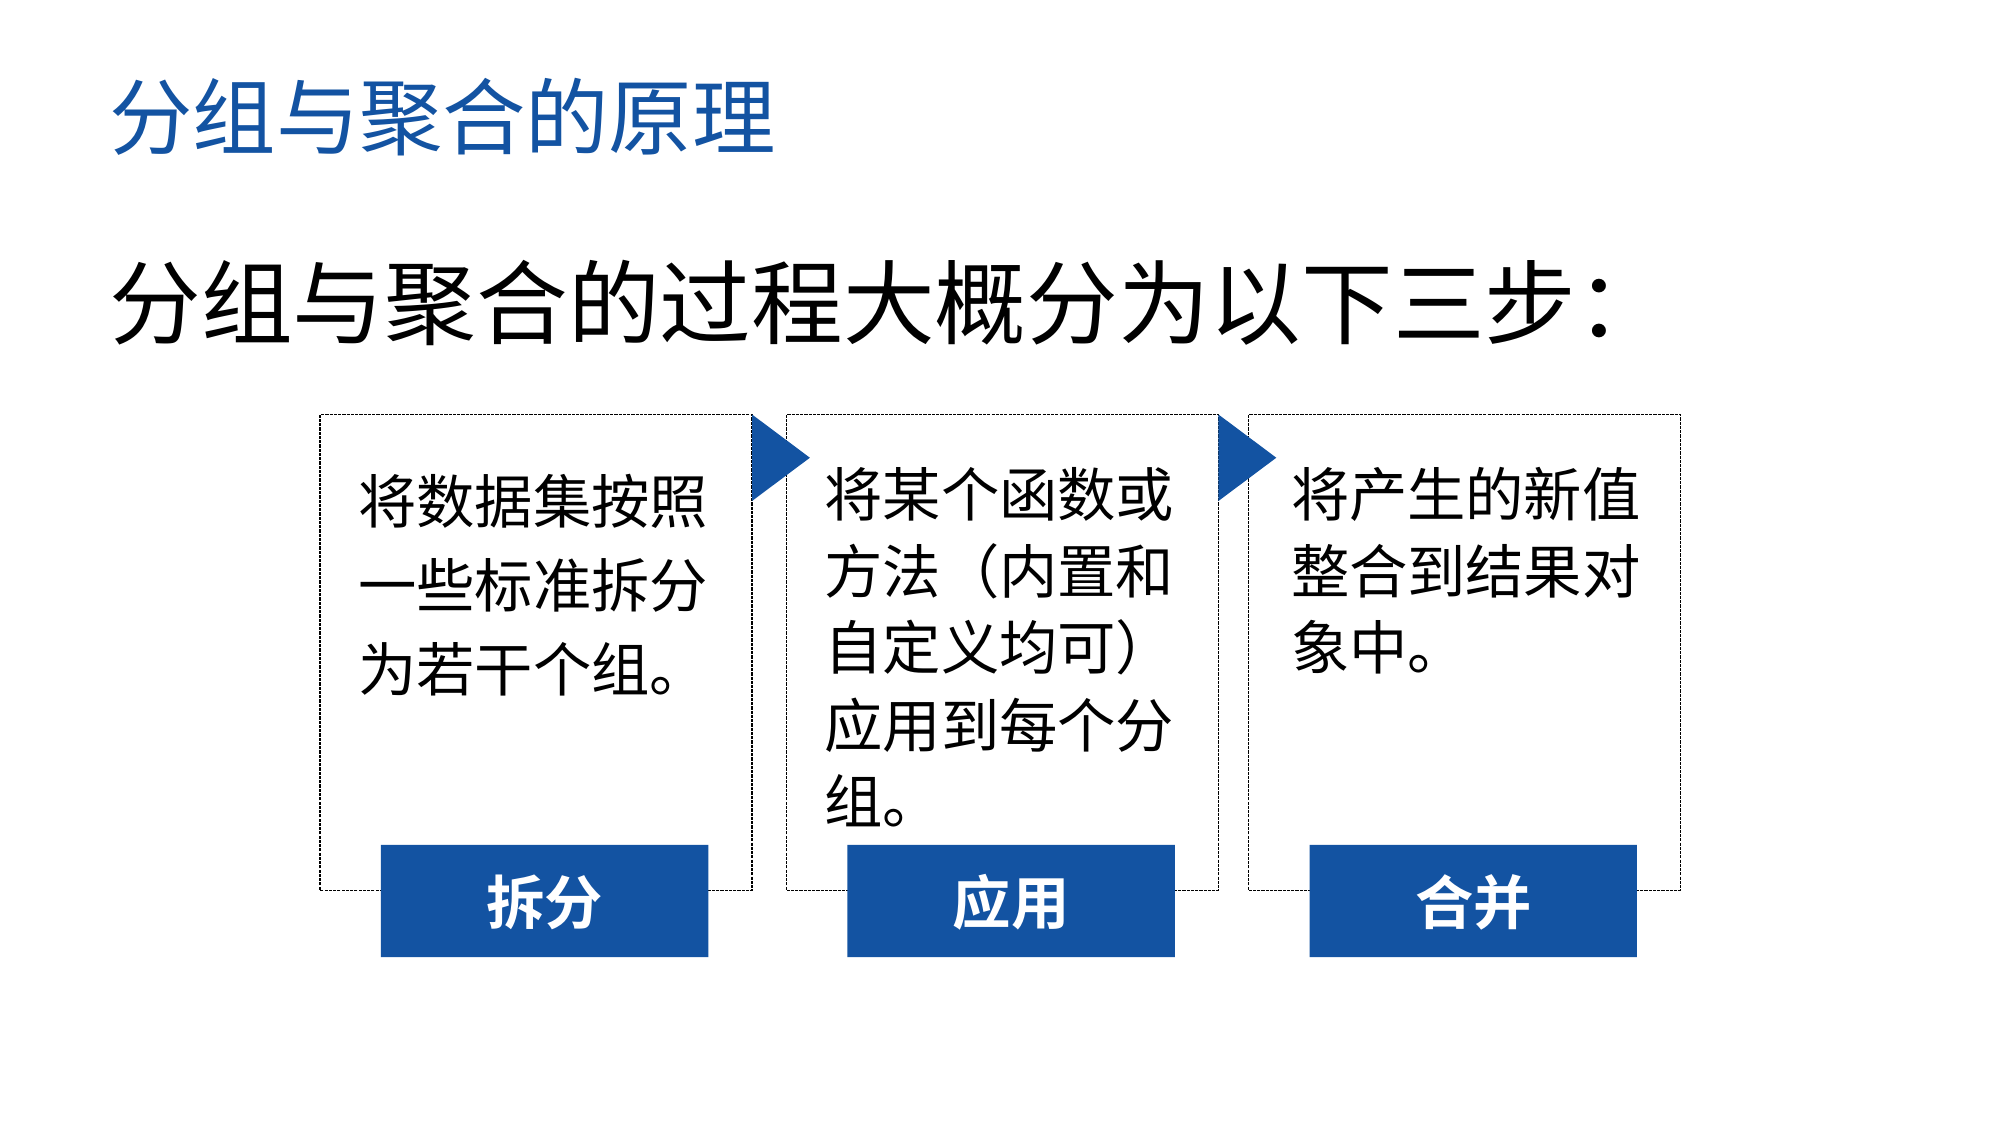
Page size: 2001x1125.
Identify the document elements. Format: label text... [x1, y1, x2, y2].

text_box 拆分 [380, 844, 709, 958]
text_box 应用 [847, 844, 1175, 958]
text_box [1248, 460, 1681, 891]
text_box [319, 414, 753, 891]
text_box [1217, 412, 1279, 504]
text_box 分组与聚合的原理 [94, 57, 978, 173]
text_box [786, 414, 1217, 455]
text_box 将数据集按照一些标准拆分为若干个组。 [343, 443, 773, 711]
text_box 将某个函数或方法（内置和自定义均可）应用到每个分组。 [809, 443, 1247, 843]
text_box 将产生的新值整合到结果对象中。 [1276, 443, 1709, 690]
text_box 分组与聚合的过程大概分为以下三步： [94, 216, 1898, 364]
text_box [1248, 414, 1681, 455]
text_box [786, 461, 1219, 891]
text_box 合并 [1309, 844, 1637, 958]
text_box [751, 412, 812, 504]
